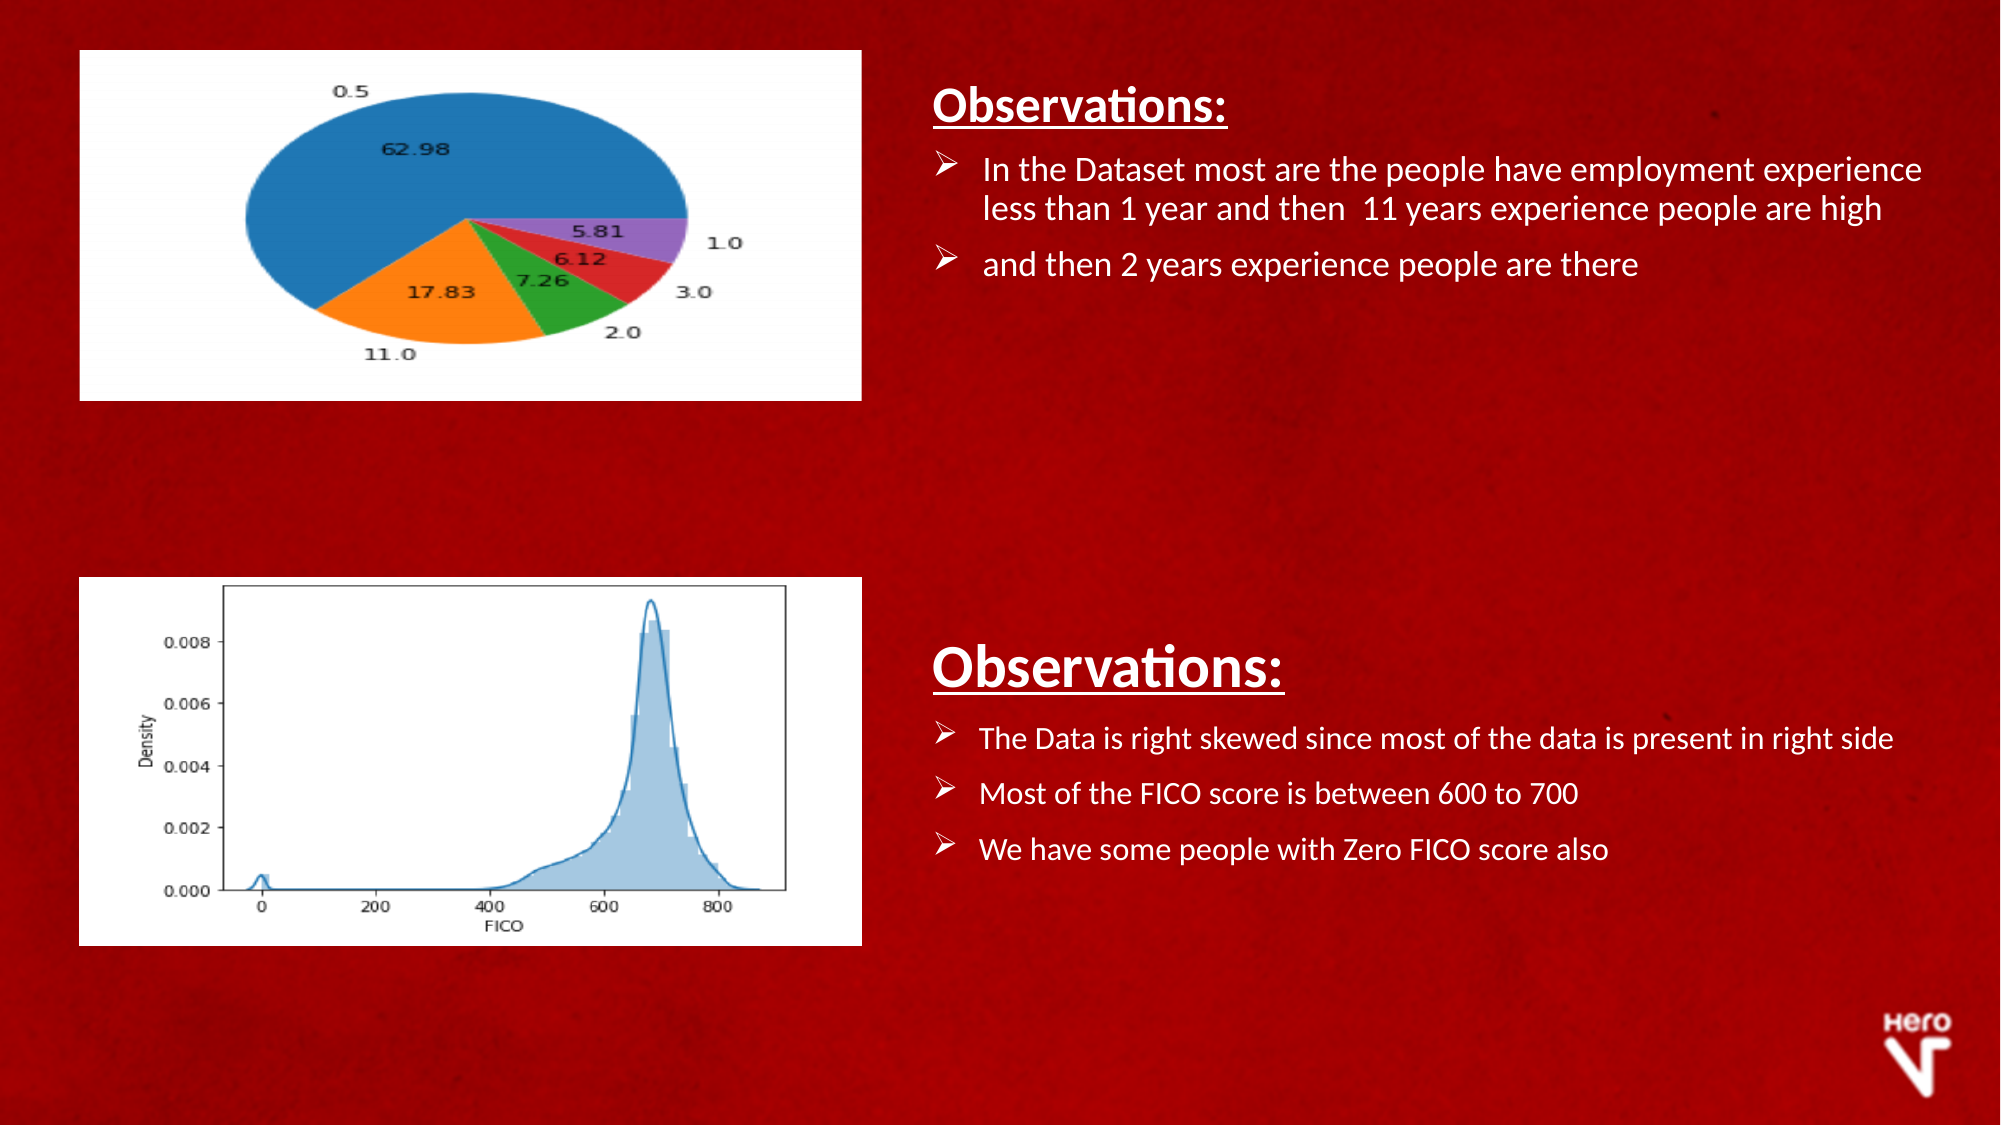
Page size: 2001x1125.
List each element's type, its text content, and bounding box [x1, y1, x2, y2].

picture [0, 0, 2001, 1125]
list Observations: The Data is right skewed since most of the data is present in right side Most of the FICO score is between 600 to 700 We have some people with Zero FICO score also [917, 627, 2000, 877]
text_box Observations: In the Dataset most are the people have employment experience less than 1 year and then 11 years experience people are high and then 2 years experience people are there [917, 70, 1949, 320]
